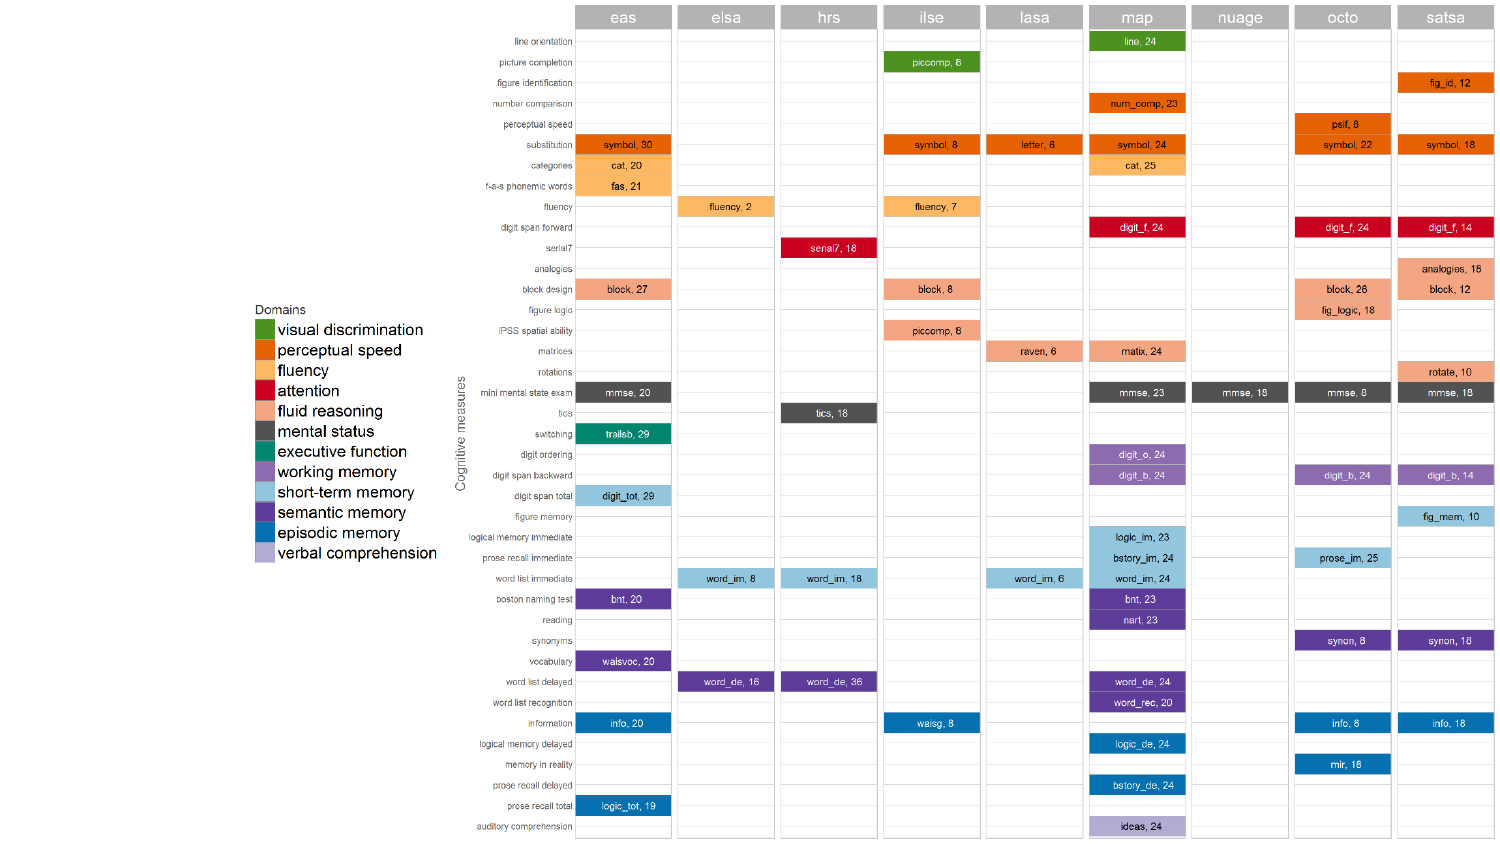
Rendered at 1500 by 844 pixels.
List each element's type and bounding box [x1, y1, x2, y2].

picture [234, 0, 1500, 844]
